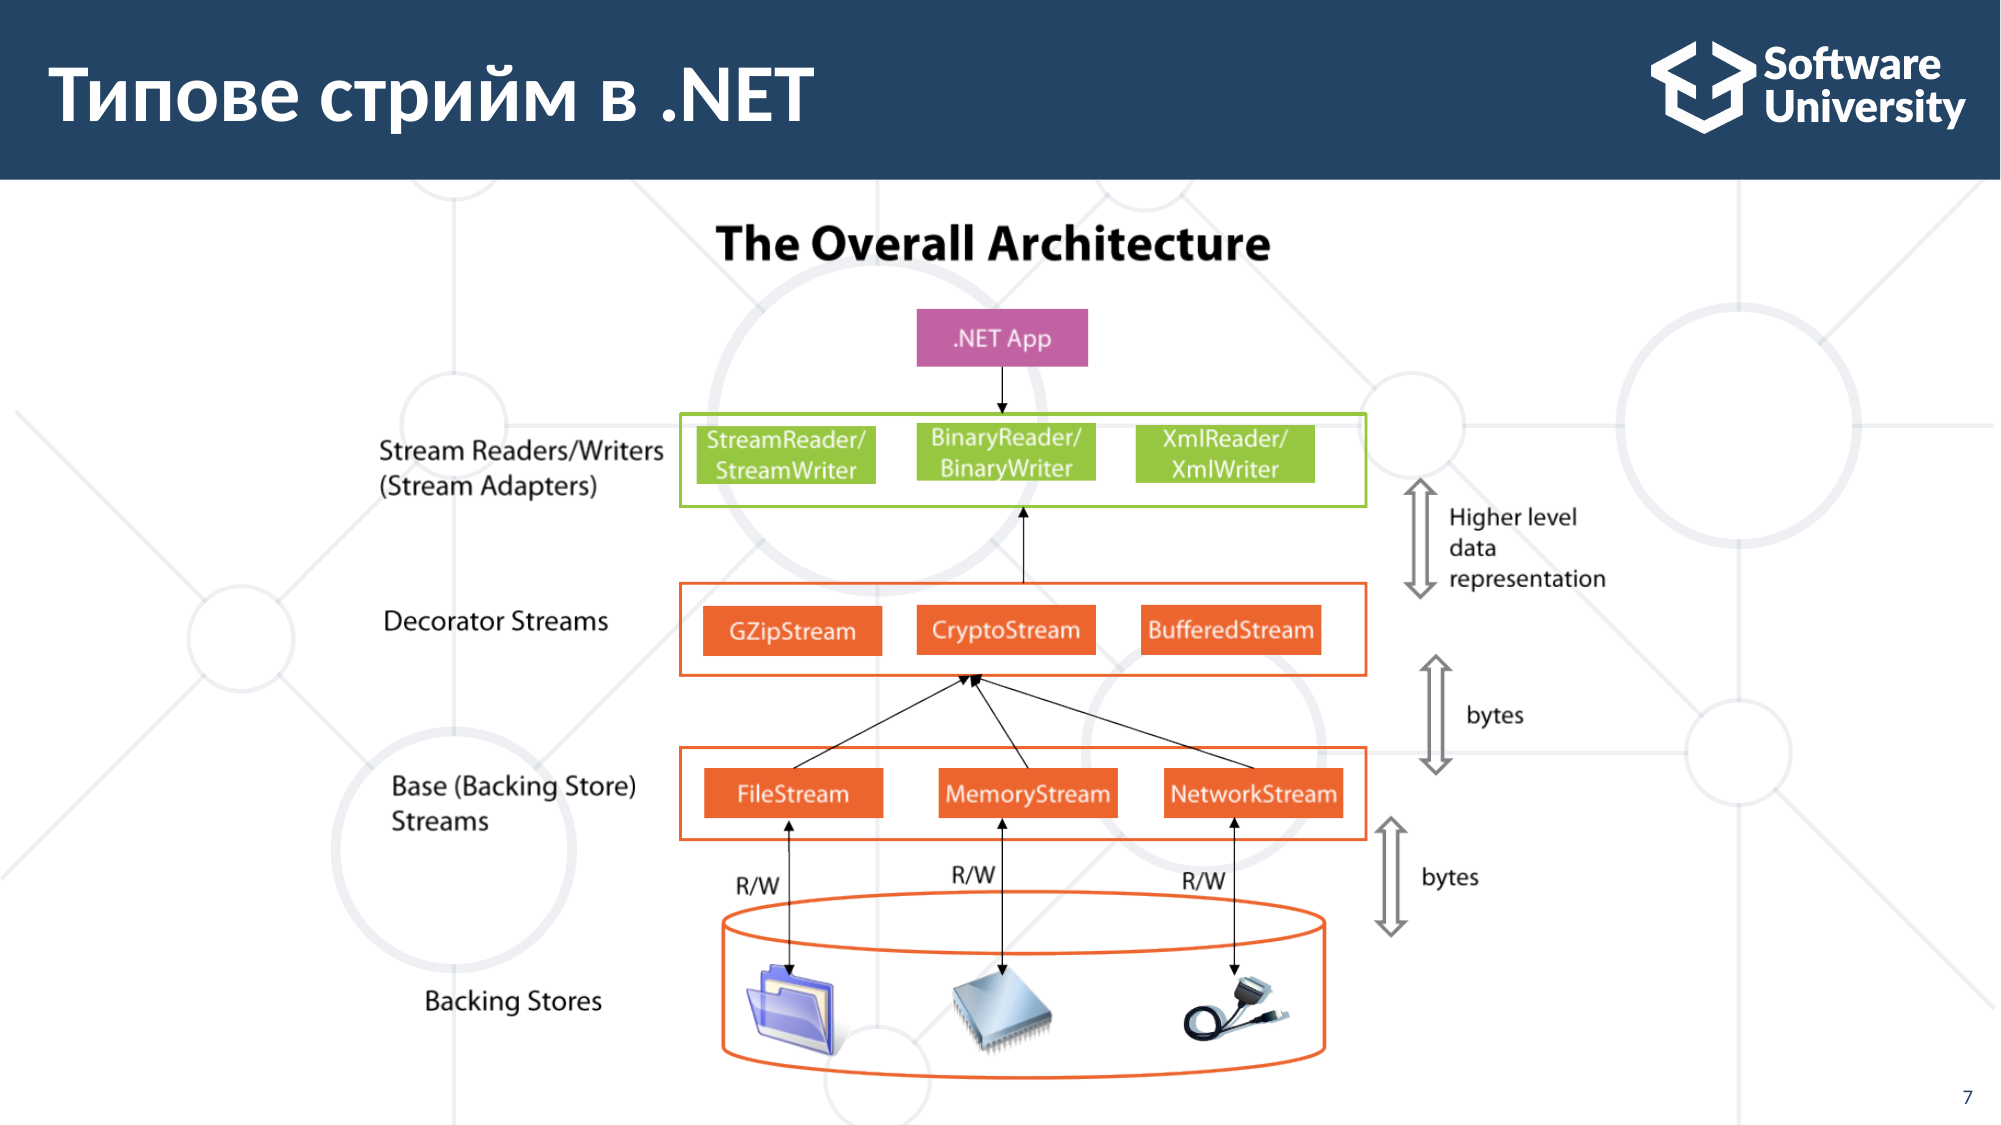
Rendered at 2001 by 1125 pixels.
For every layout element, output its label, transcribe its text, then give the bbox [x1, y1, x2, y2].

title Типове стрийм в .NET [31, 16, 1625, 162]
picture [1651, 41, 1966, 134]
slide_number 7 [1927, 1067, 1989, 1117]
picture [367, 207, 1626, 1089]
